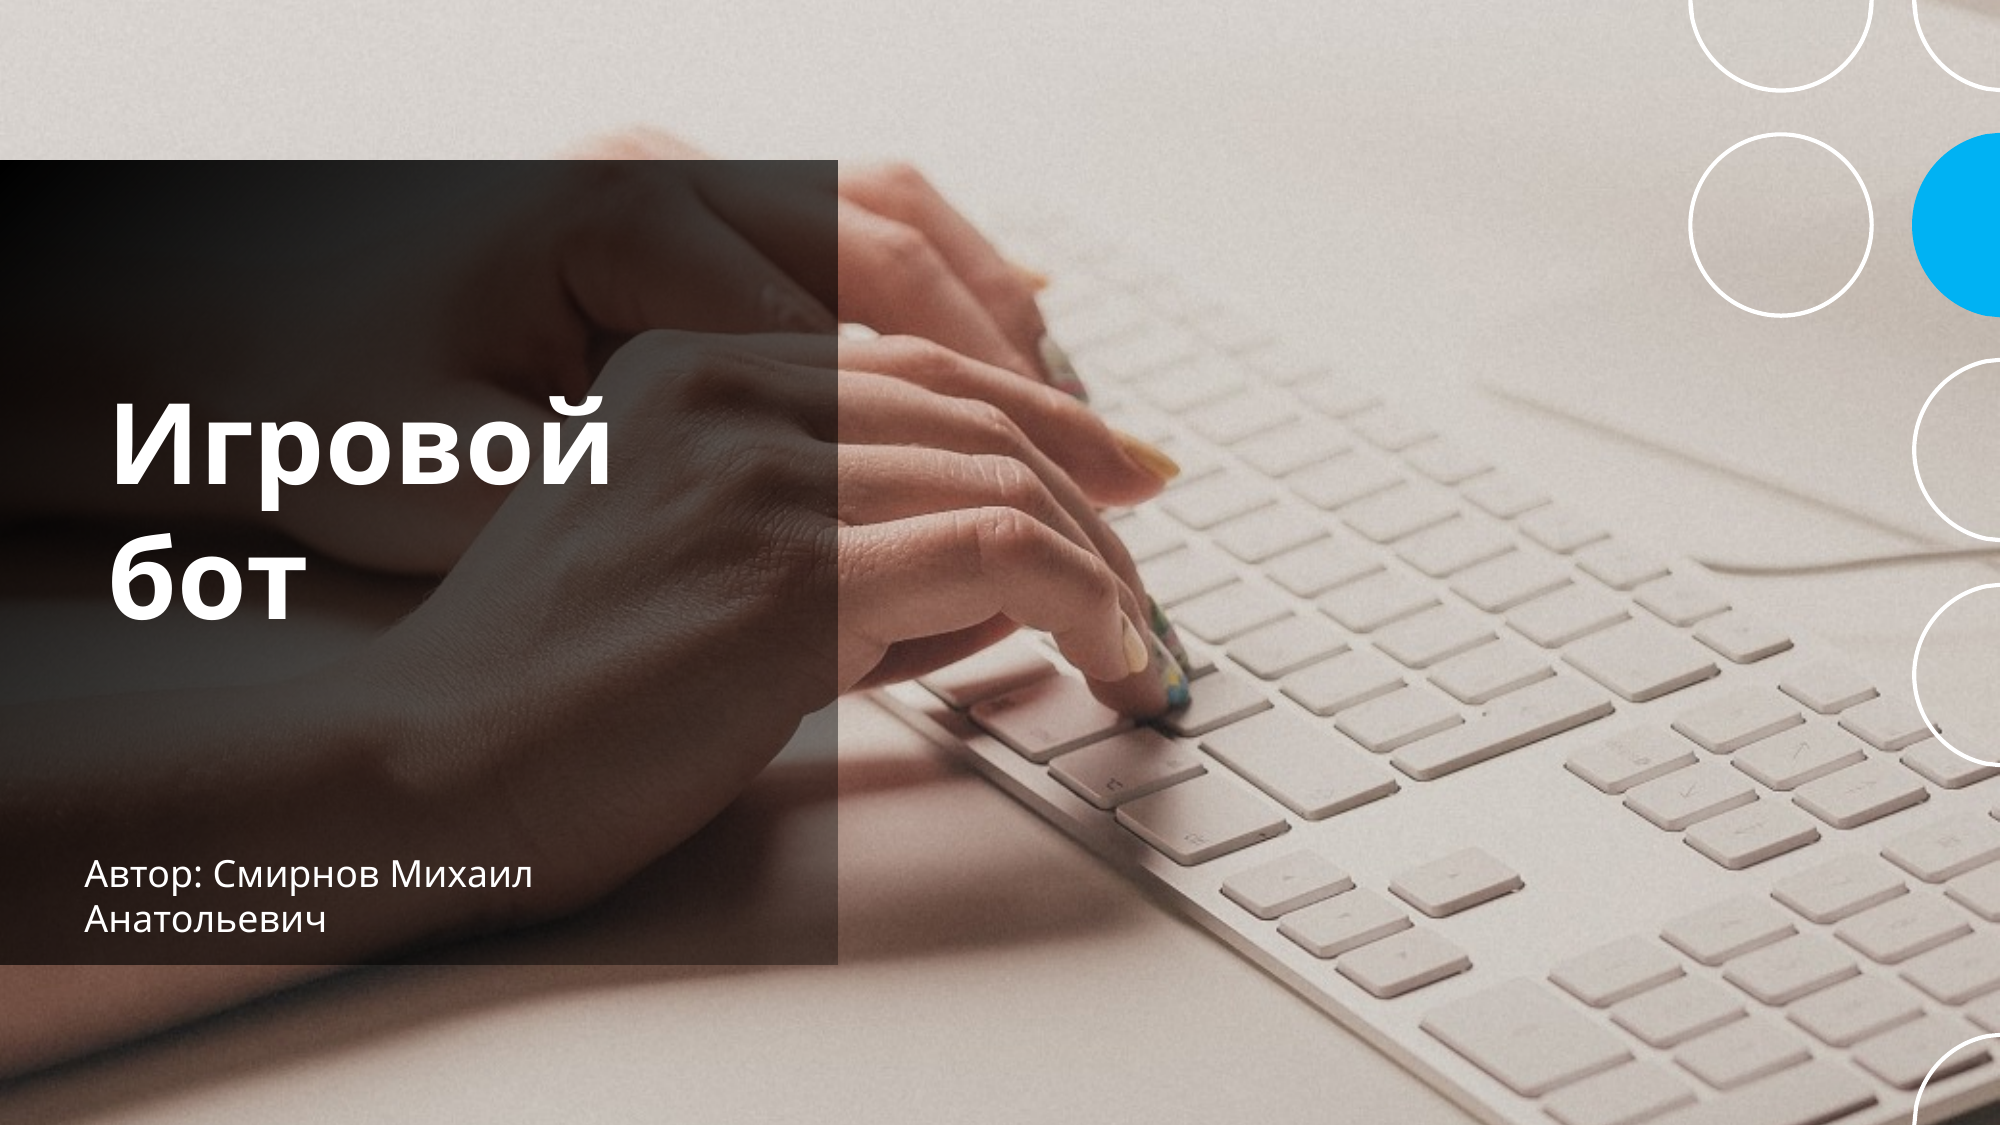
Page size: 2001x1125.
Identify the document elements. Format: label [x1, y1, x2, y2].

picture [0, 0, 1688, 1125]
text_box [1688, 0, 2000, 1125]
